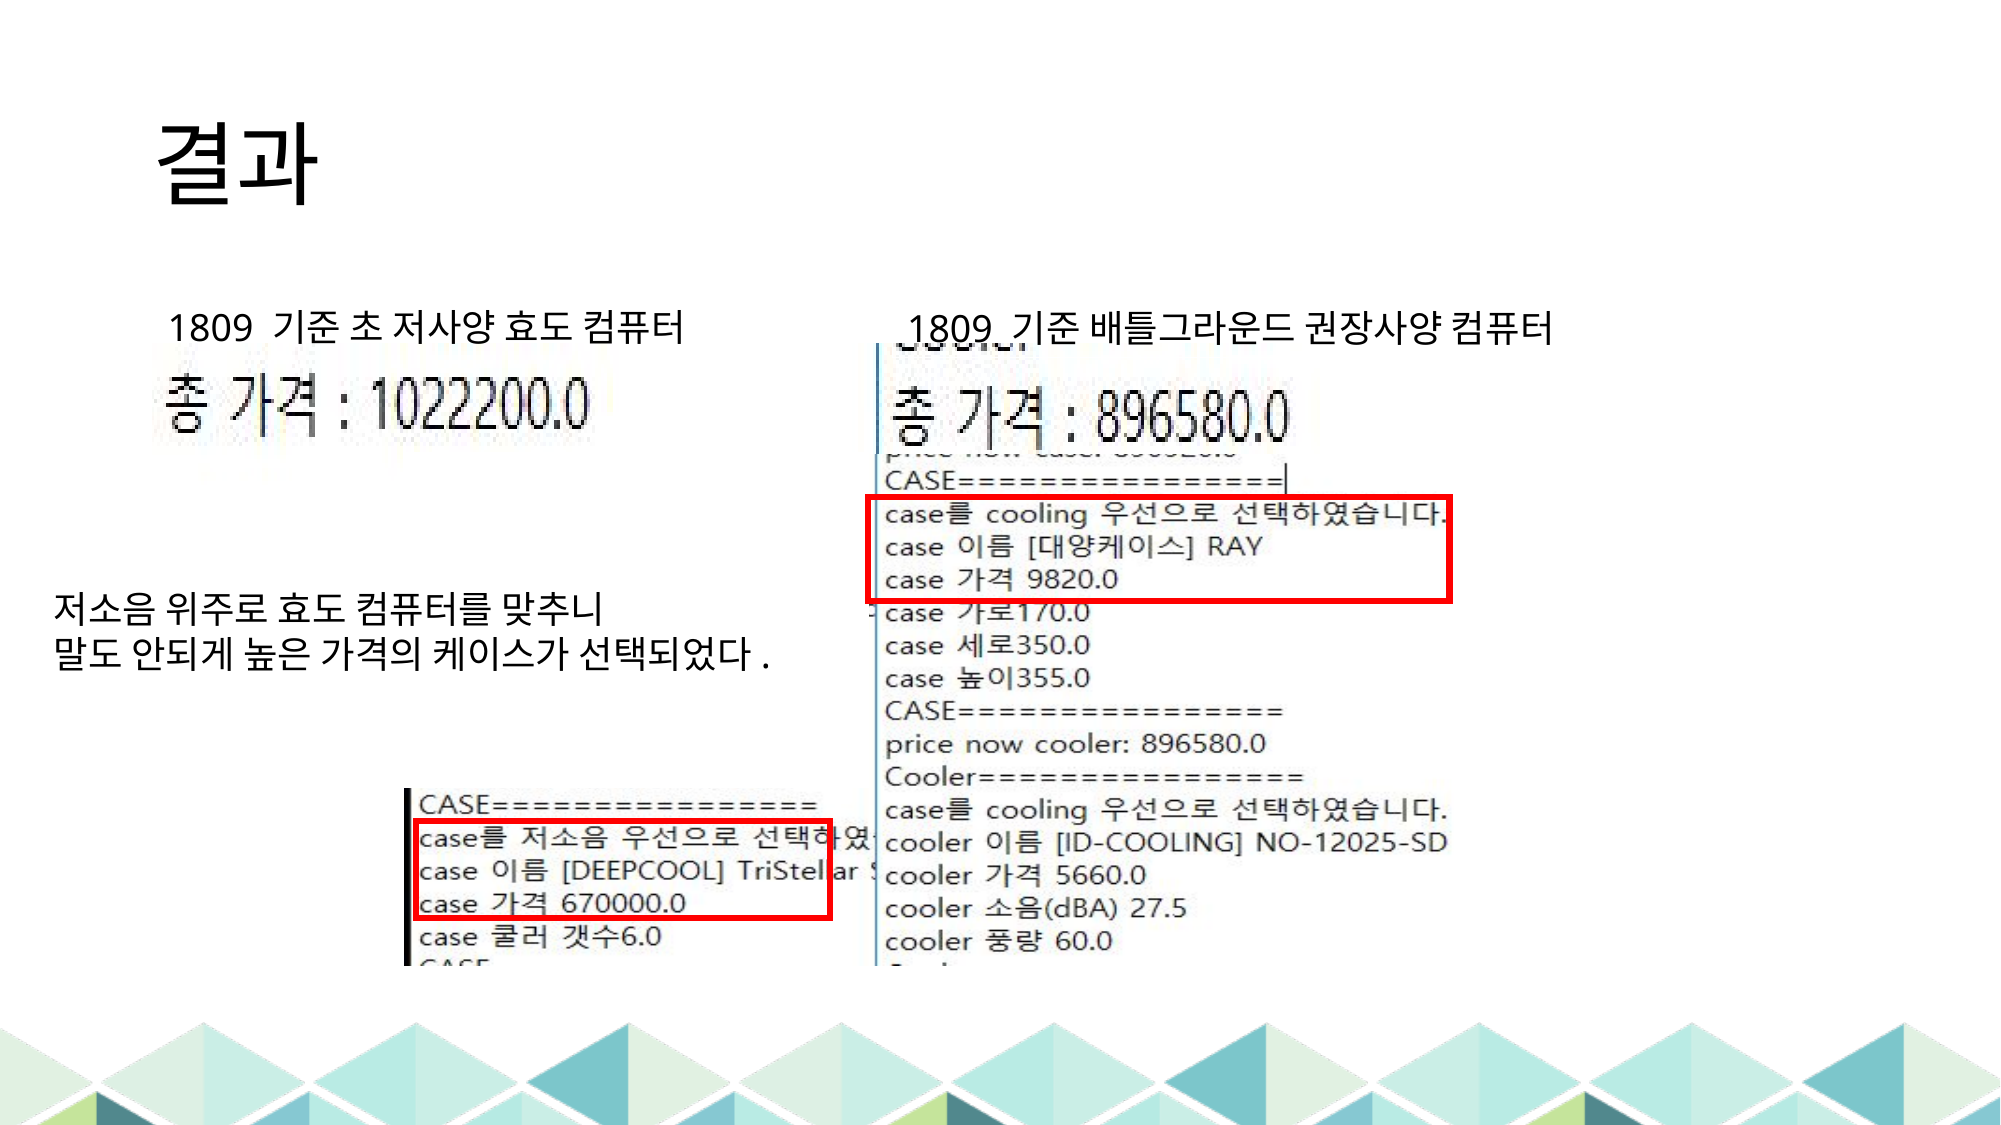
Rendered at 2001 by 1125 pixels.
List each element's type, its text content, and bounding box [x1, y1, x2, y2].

text_box 1809 기준 초 저사양 효도 컴퓨터 [153, 296, 744, 343]
text_box 1809 기준 배틀그라운드 권장사양 컴퓨터 [892, 297, 1620, 358]
text_box 저소음 위주로 효도 컴퓨터를 맞추니 말도 안되게 높은 가격의 케이스가 선택되었다. [39, 578, 404, 685]
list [152, 343, 1320, 508]
title 결과 [137, 59, 1863, 278]
picture [0, 0, 2001, 1125]
